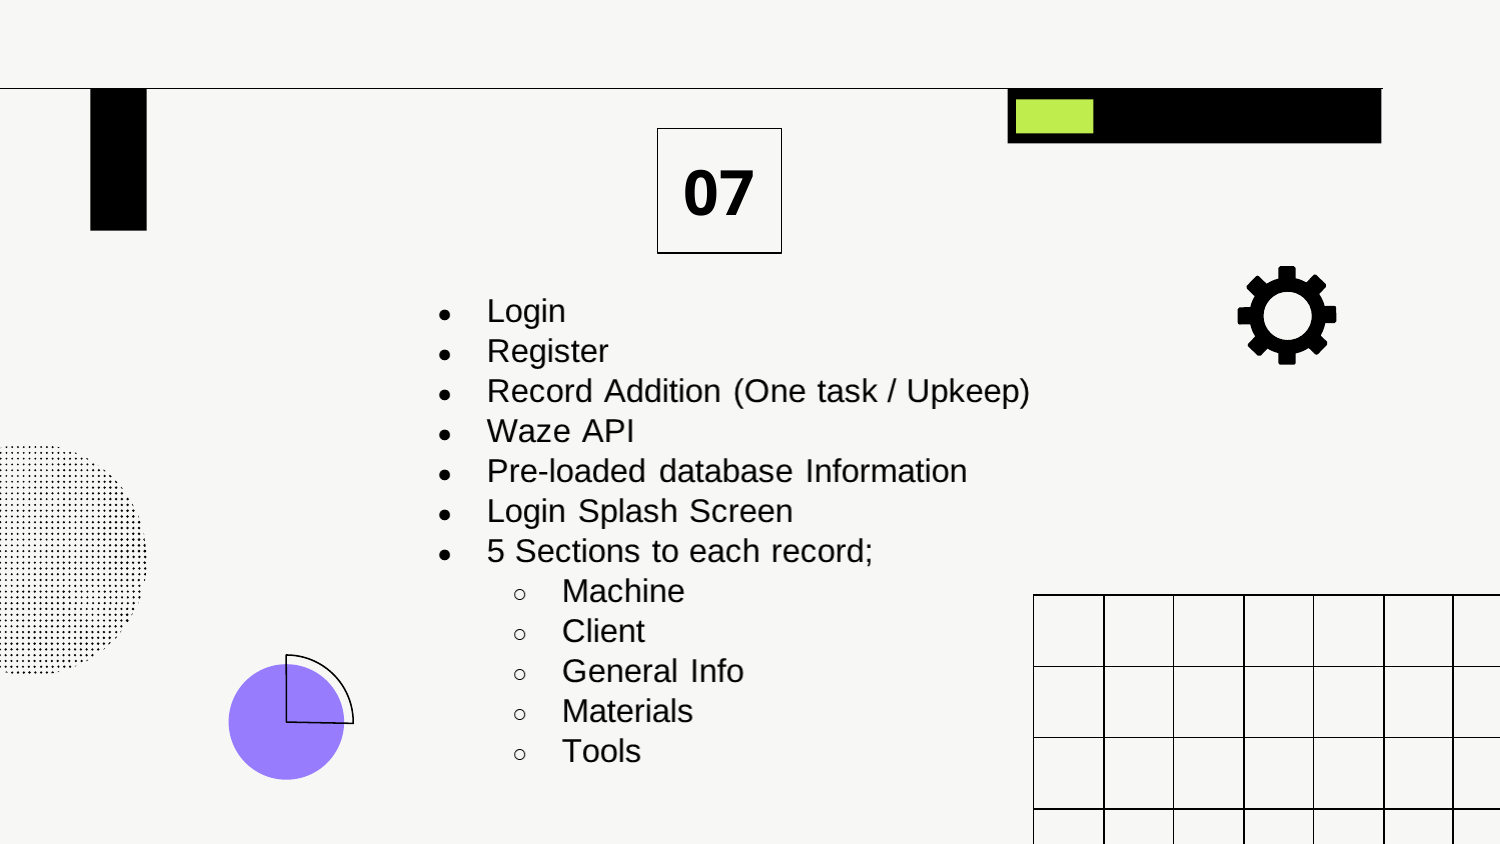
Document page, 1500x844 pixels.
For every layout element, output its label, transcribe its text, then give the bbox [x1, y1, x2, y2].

picture [395, 273, 1139, 790]
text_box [1007, 95, 1382, 144]
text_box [1033, 593, 1500, 844]
text_box [1237, 266, 1337, 365]
title 07 [657, 128, 782, 254]
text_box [219, 654, 354, 790]
text_box [90, 96, 147, 231]
